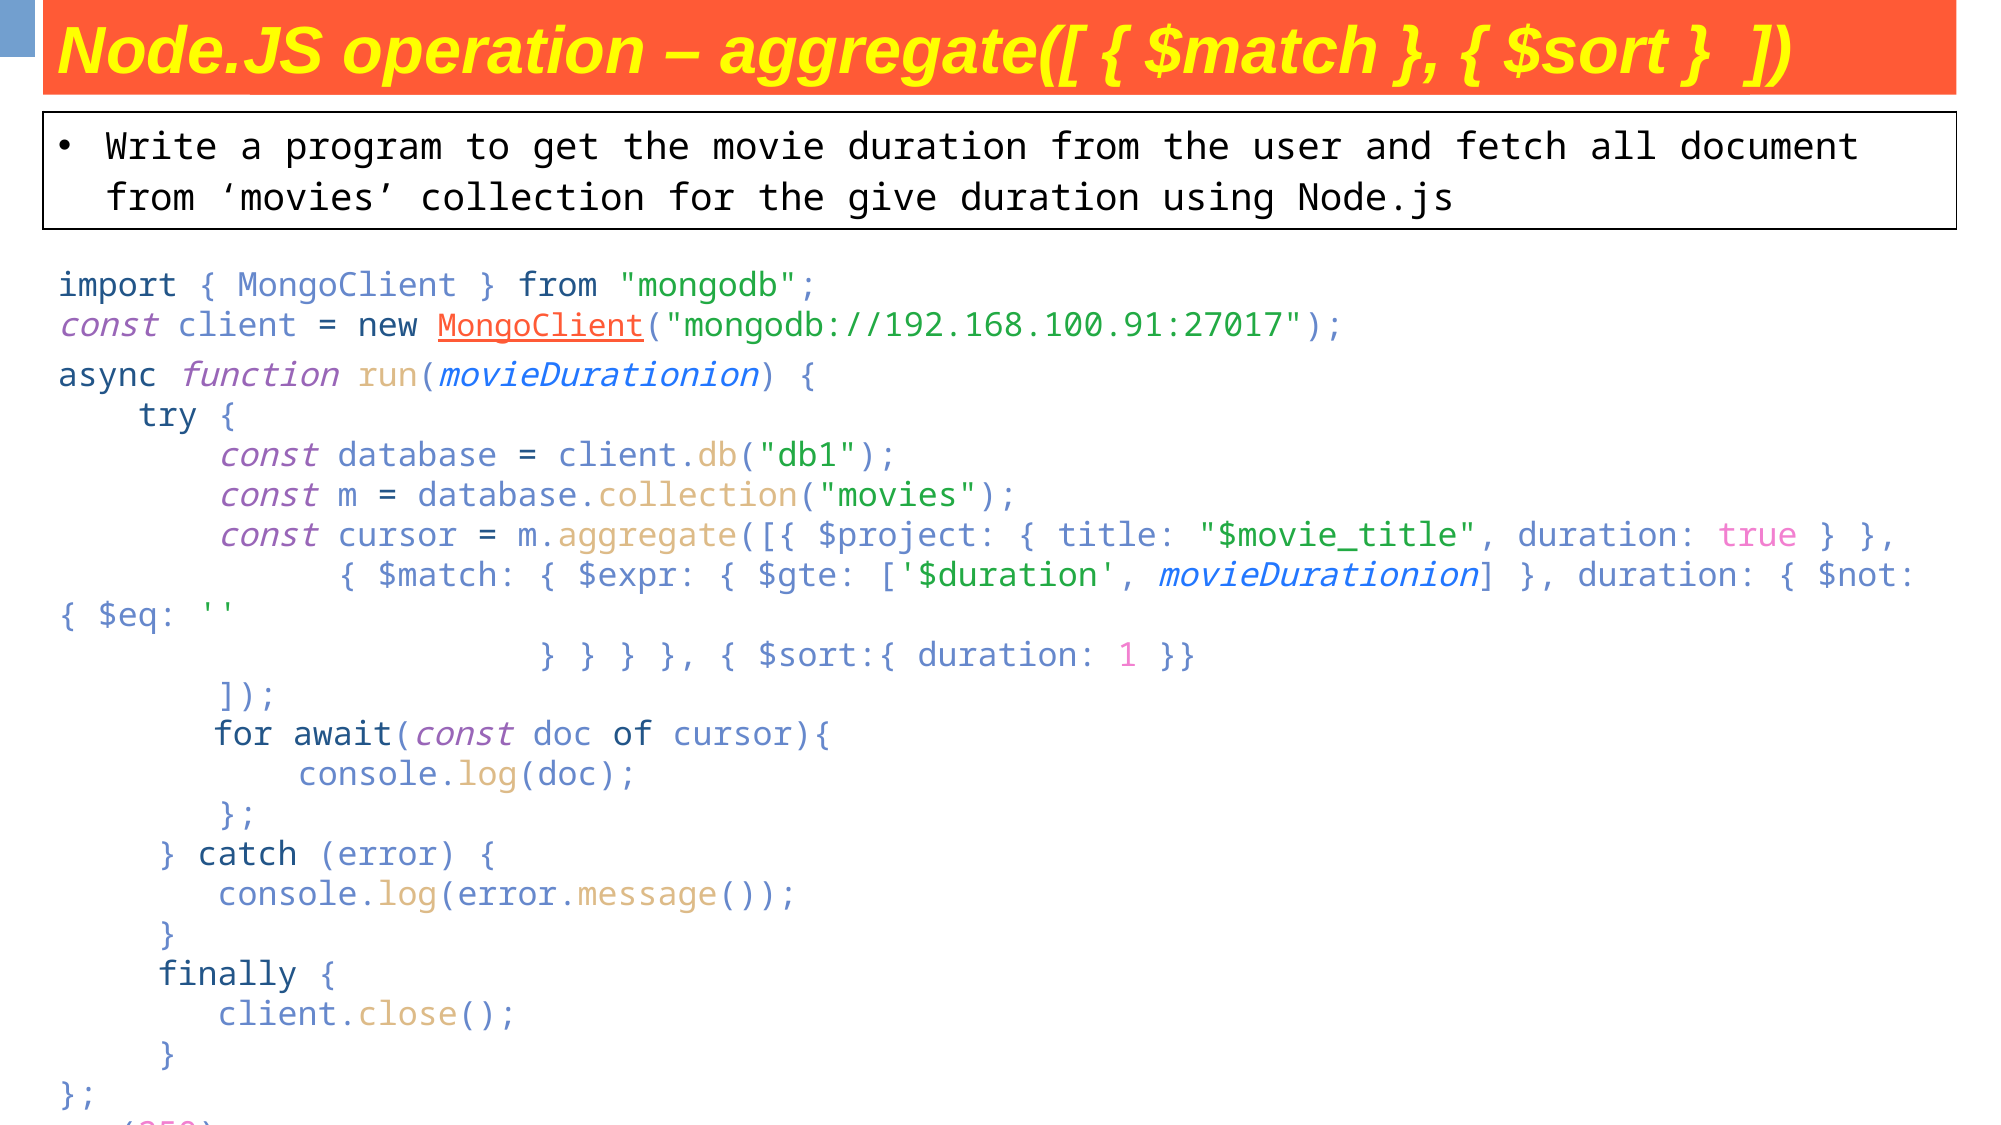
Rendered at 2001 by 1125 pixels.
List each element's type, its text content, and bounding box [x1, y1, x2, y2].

table_header Write a program to get the movie duration from the user and fetch all document from ‘movies’ collection for the give duration using Node.js [44, 113, 1956, 228]
text_box Node.JS operation – aggregate([ { $match }, { $sort } ]) [43, 0, 1957, 95]
text_box import { MongoClient } from "mongodb"; const client = new MongoClient("mongodb://192.168.100.91:27017"); async function run(movieDurationion) { try { const database = client.db("db1"); const m = database.collection("movies"); const cursor = m.aggregate([{ $project: { title: "$movie_title", duration: true } }, { $match: { $expr: { $gte: ['$duration', movieDurationion] }, duration: { $not: { $eq: '' } } } }, { $sort:{ duration: 1 }} ]); for await(const doc of cursor){ console.log(doc); }; } catch (error) { console.log(error.message()); } finally { client.close(); } }; run(250); [43, 256, 1957, 1125]
